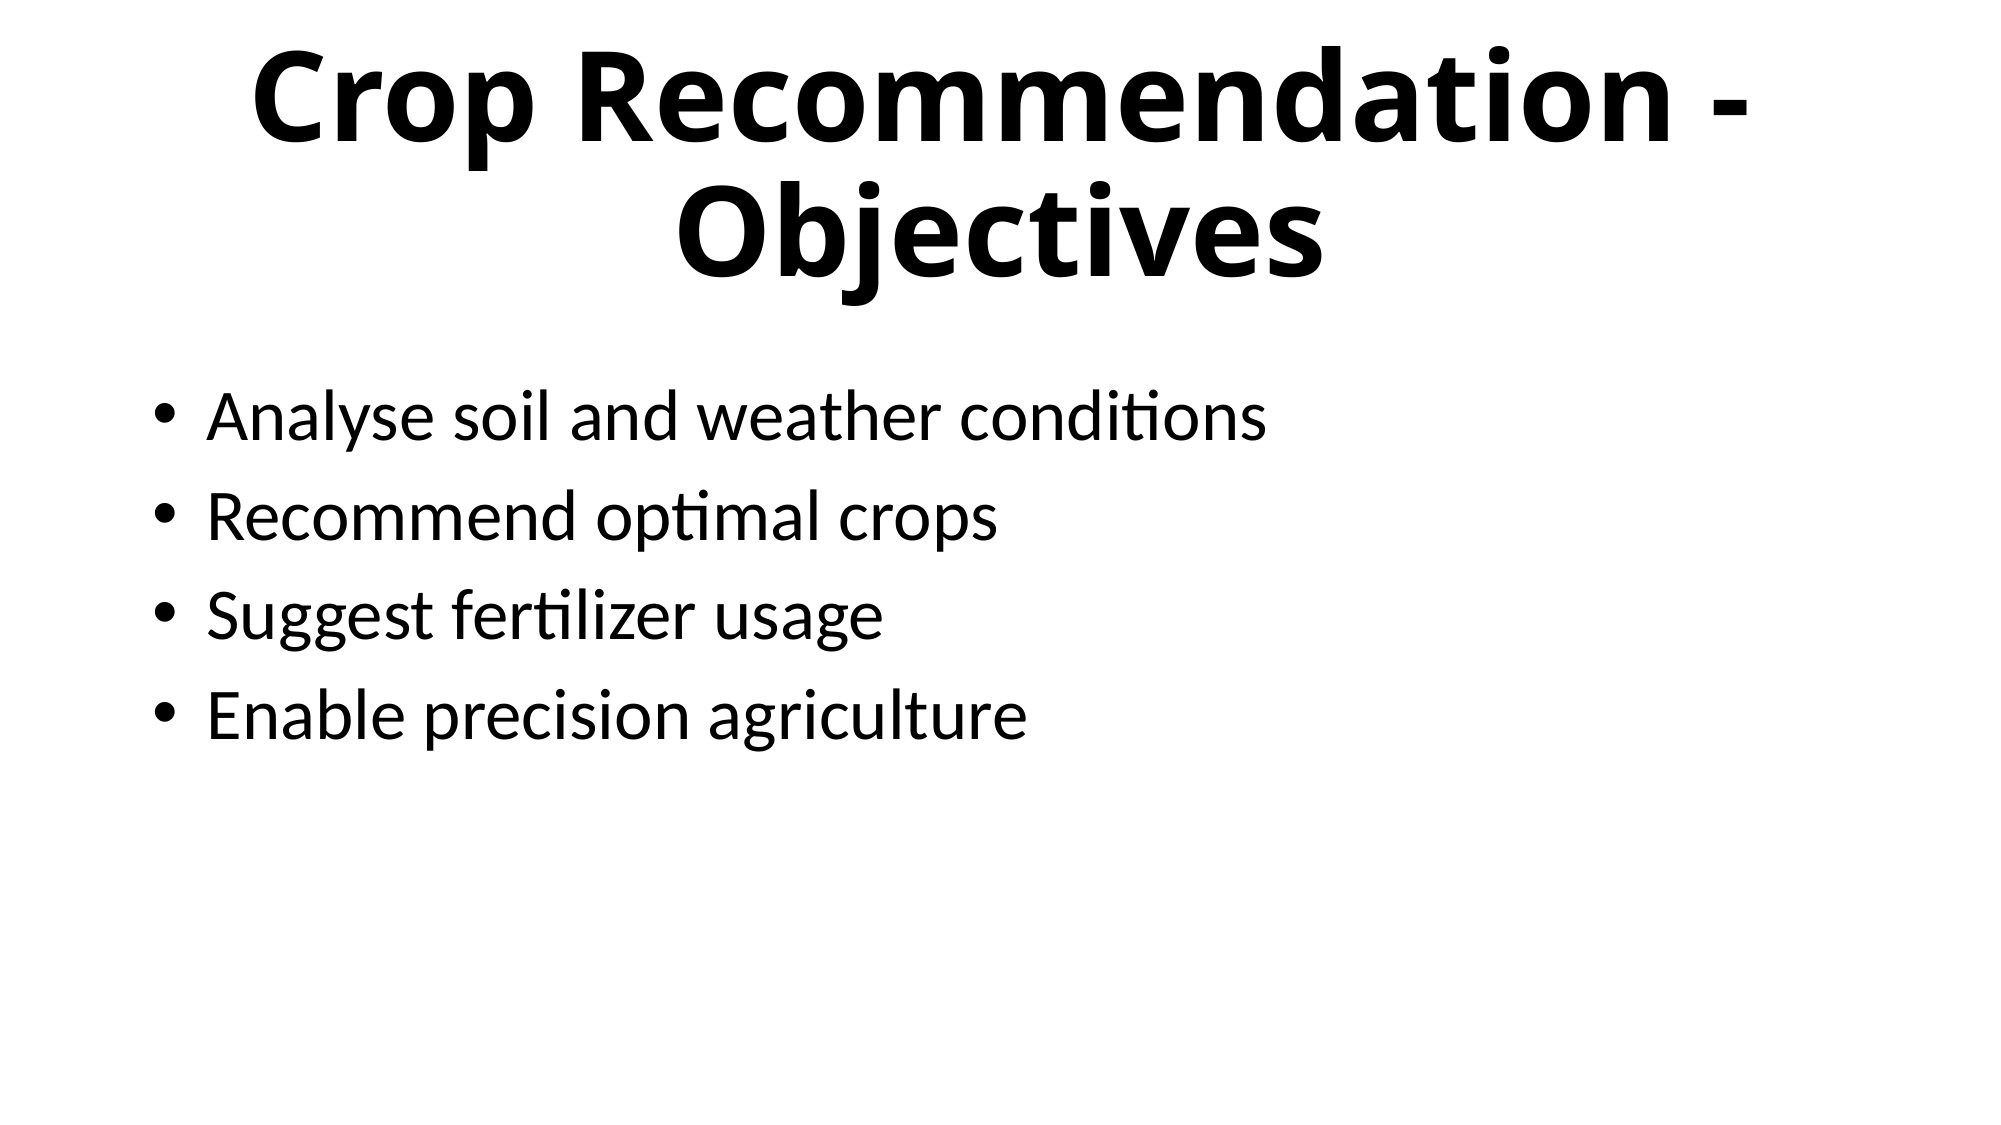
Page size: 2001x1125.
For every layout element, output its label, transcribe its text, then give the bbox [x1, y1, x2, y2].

list Analyse soil and weather conditions Recommend optimal crops Suggest fertilizer usage Enable precision agriculture [137, 369, 1863, 1084]
title Crop Recommendation - Objectives [137, 59, 1863, 278]
